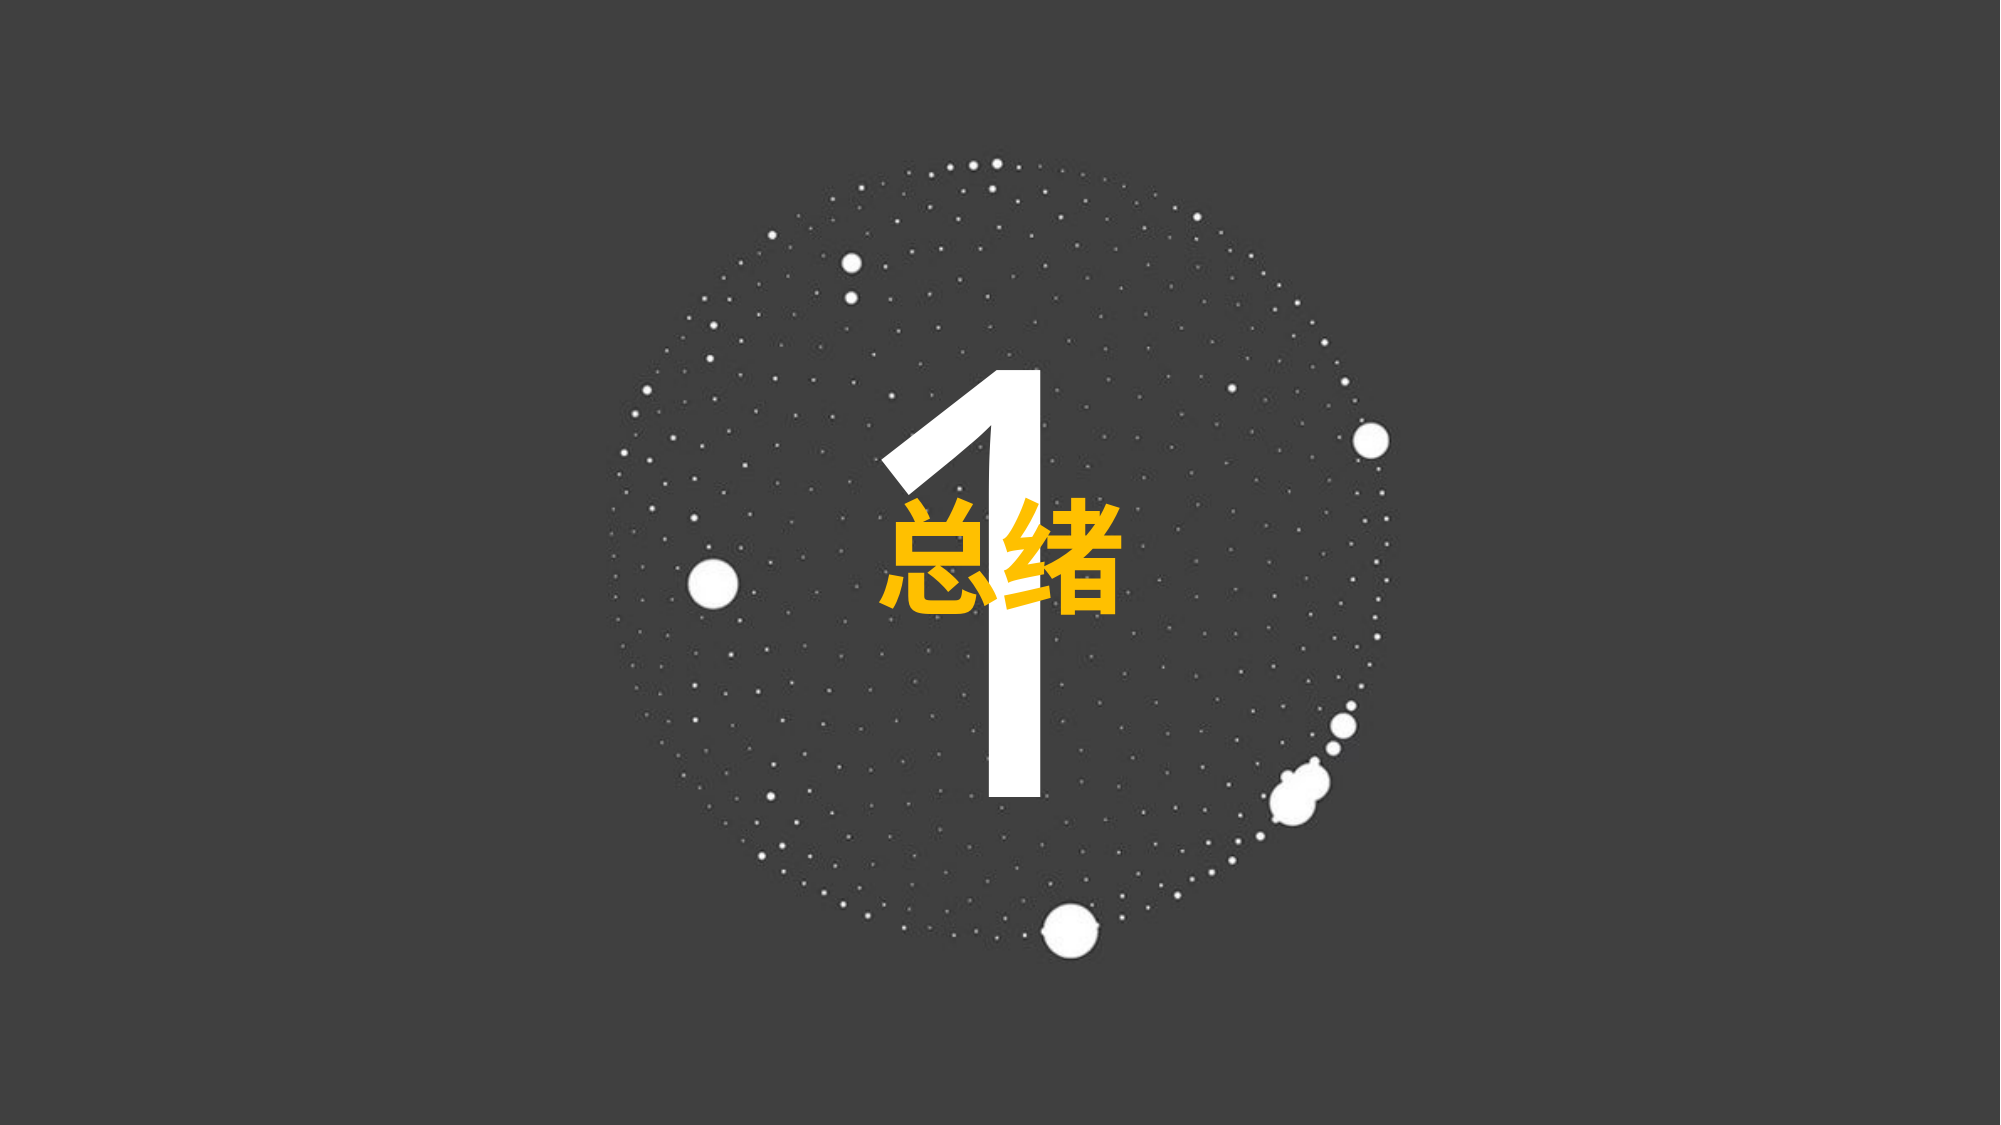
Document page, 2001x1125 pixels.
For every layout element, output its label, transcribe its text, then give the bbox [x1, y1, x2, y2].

text_box 1 [814, 192, 1186, 488]
list 总绪 [719, 488, 1281, 637]
picture [526, 88, 1474, 1037]
text_box 1 [814, 637, 1186, 925]
